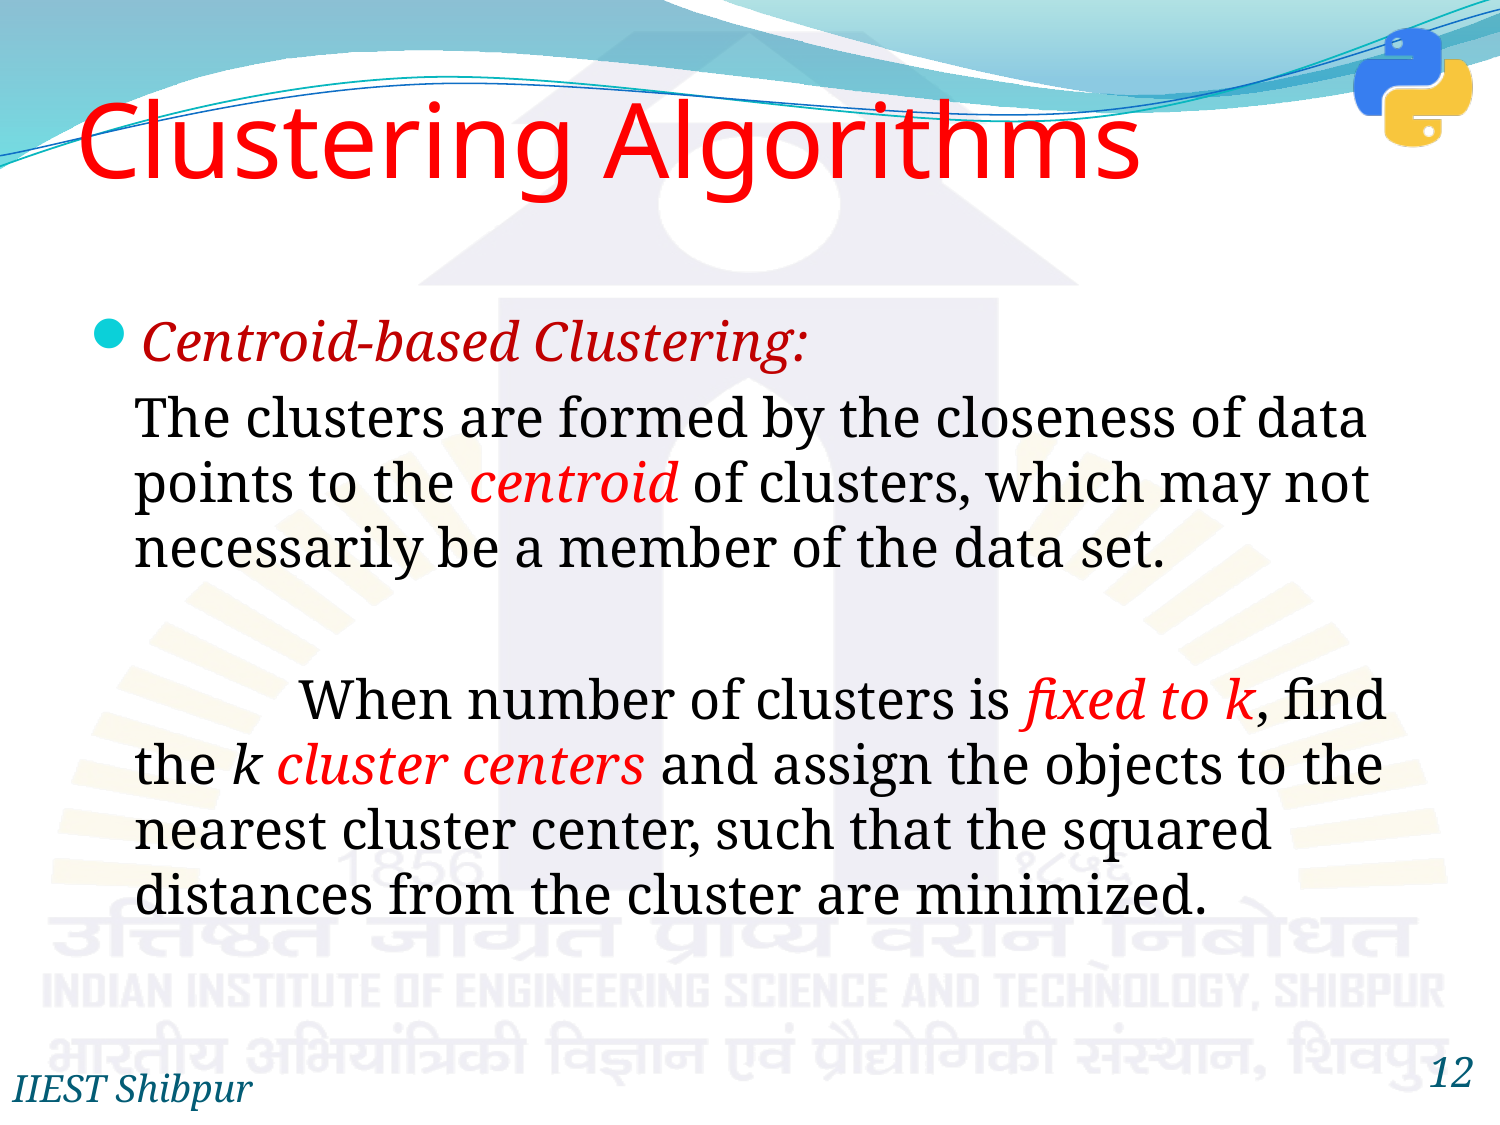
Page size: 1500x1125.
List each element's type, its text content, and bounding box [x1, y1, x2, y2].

title Clustering Algorithms [75, 0, 1263, 200]
picture [1337, 12, 1488, 163]
slide_number 12 [1350, 1042, 1475, 1103]
list Centroid-based Clustering: The clusters are formed by the closeness of data points to the centroid of clusters, which may not necessarily be a member of the data set. When number of clusters is fixed to k, find the k cluster centers and assign the objects to the nearest cluster center, such that the squared distances from the cluster are minimized. [75, 299, 1425, 1088]
footer IIEST Shibpur [12, 1050, 563, 1110]
